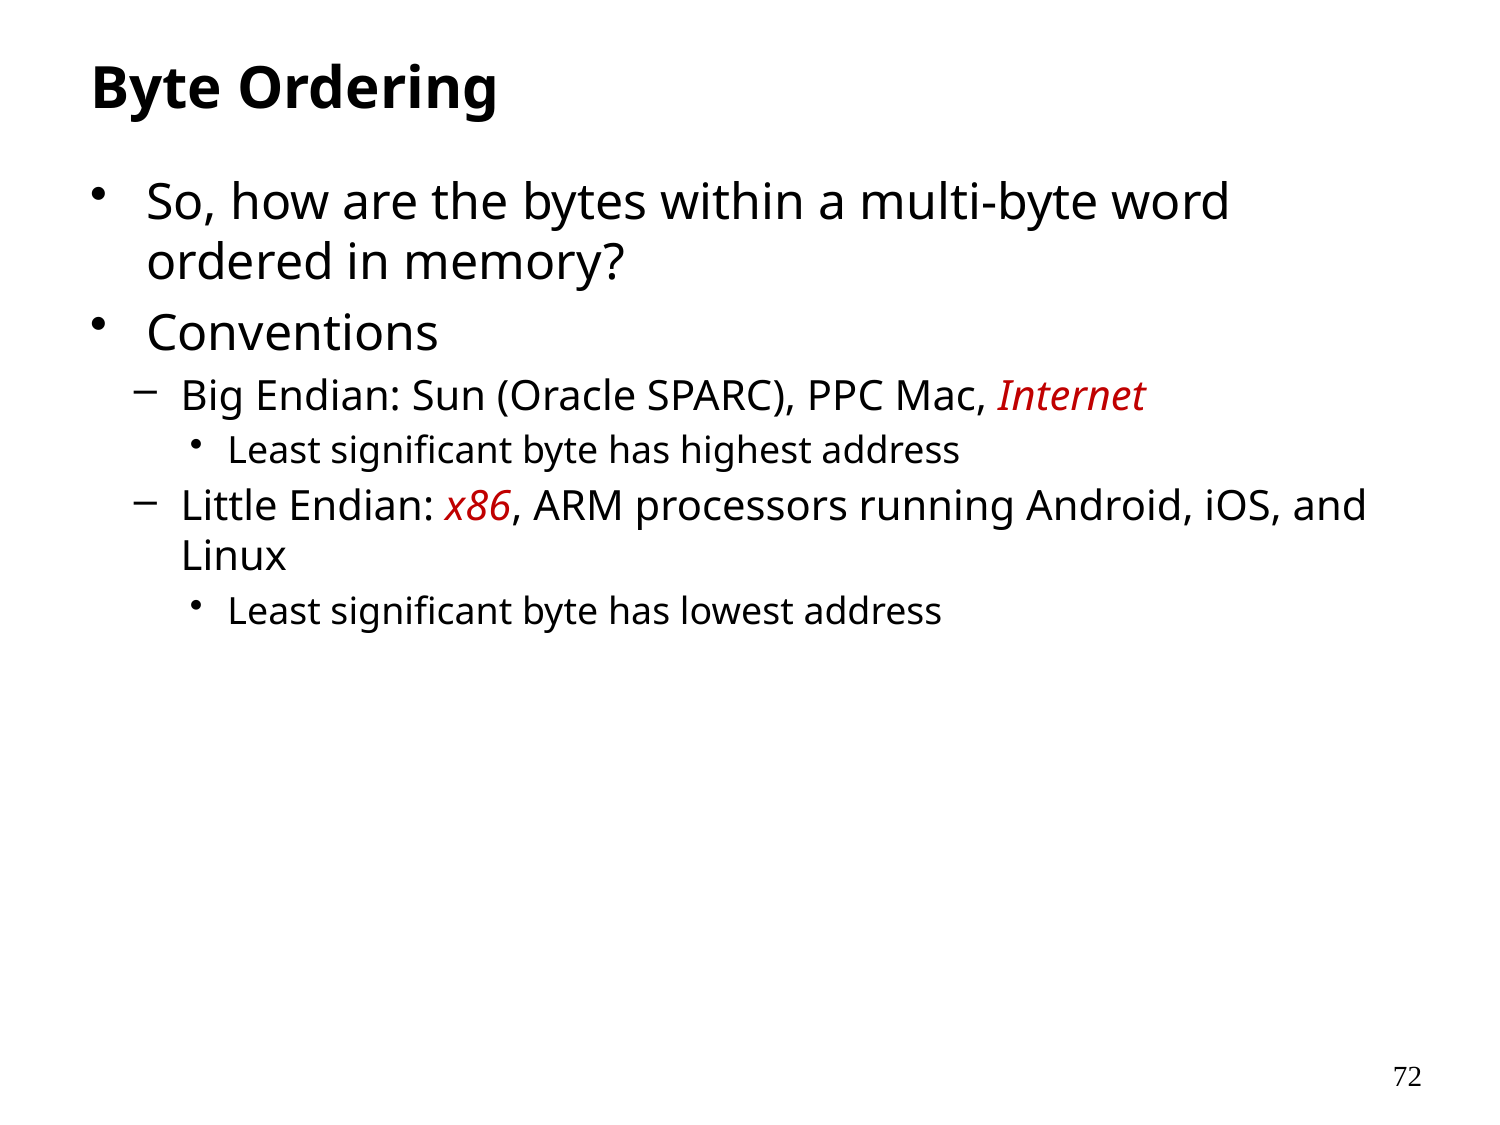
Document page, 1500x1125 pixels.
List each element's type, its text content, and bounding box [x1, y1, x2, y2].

title Byte Ordering [75, 33, 1438, 138]
list So, how are the bytes within a multi-byte word ordered in memory? Conventions Big Endian: Sun (Oracle SPARC), PPC Mac, Internet Least significant byte has highest address Little Endian: x86, ARM processors running Android, iOS, and Linux Least significant byte has lowest address [75, 162, 1438, 1038]
slide_number 72 [1224, 1049, 1438, 1092]
